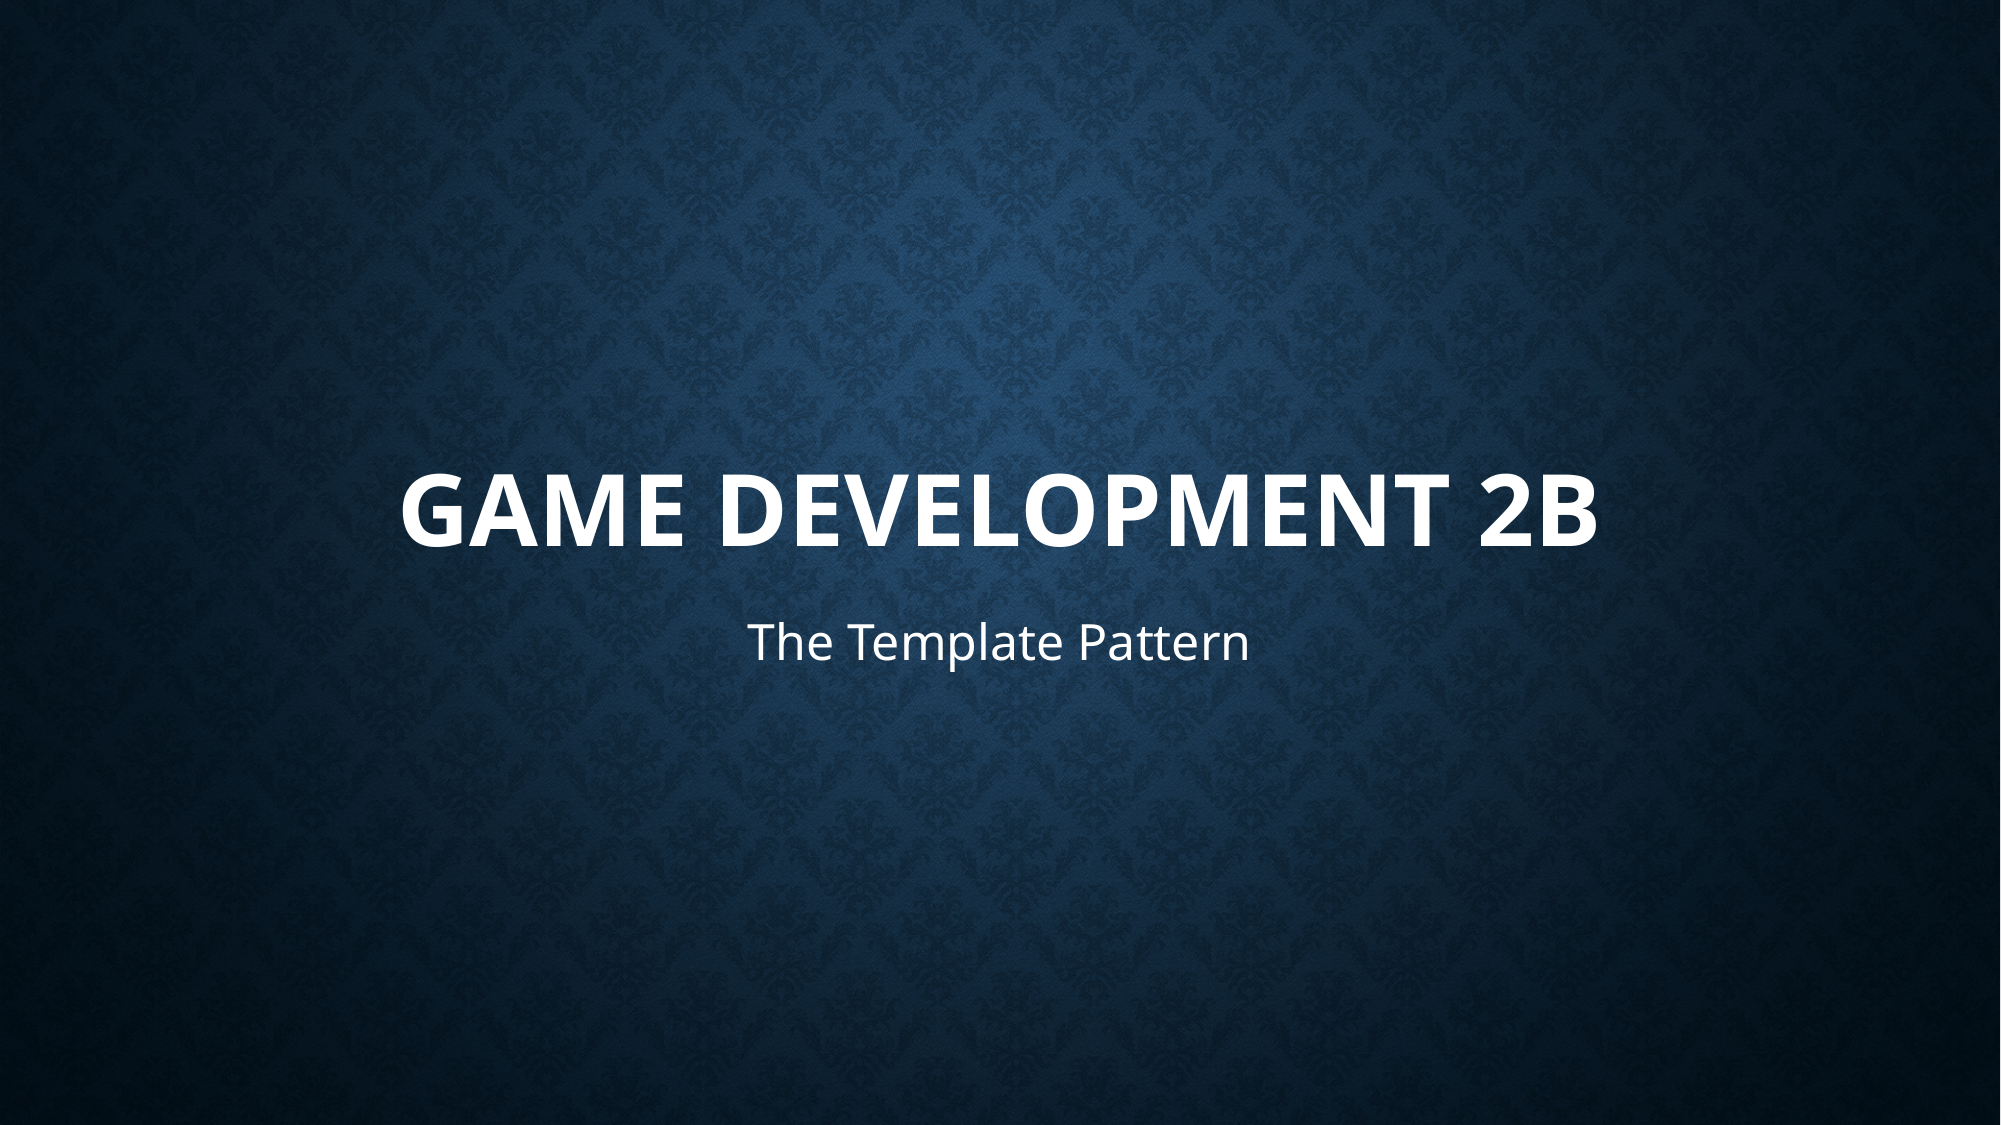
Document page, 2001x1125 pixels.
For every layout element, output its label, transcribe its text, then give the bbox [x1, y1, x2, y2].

title Game Development 2B [261, 184, 1739, 576]
subtitle The Template Pattern [261, 590, 1739, 863]
